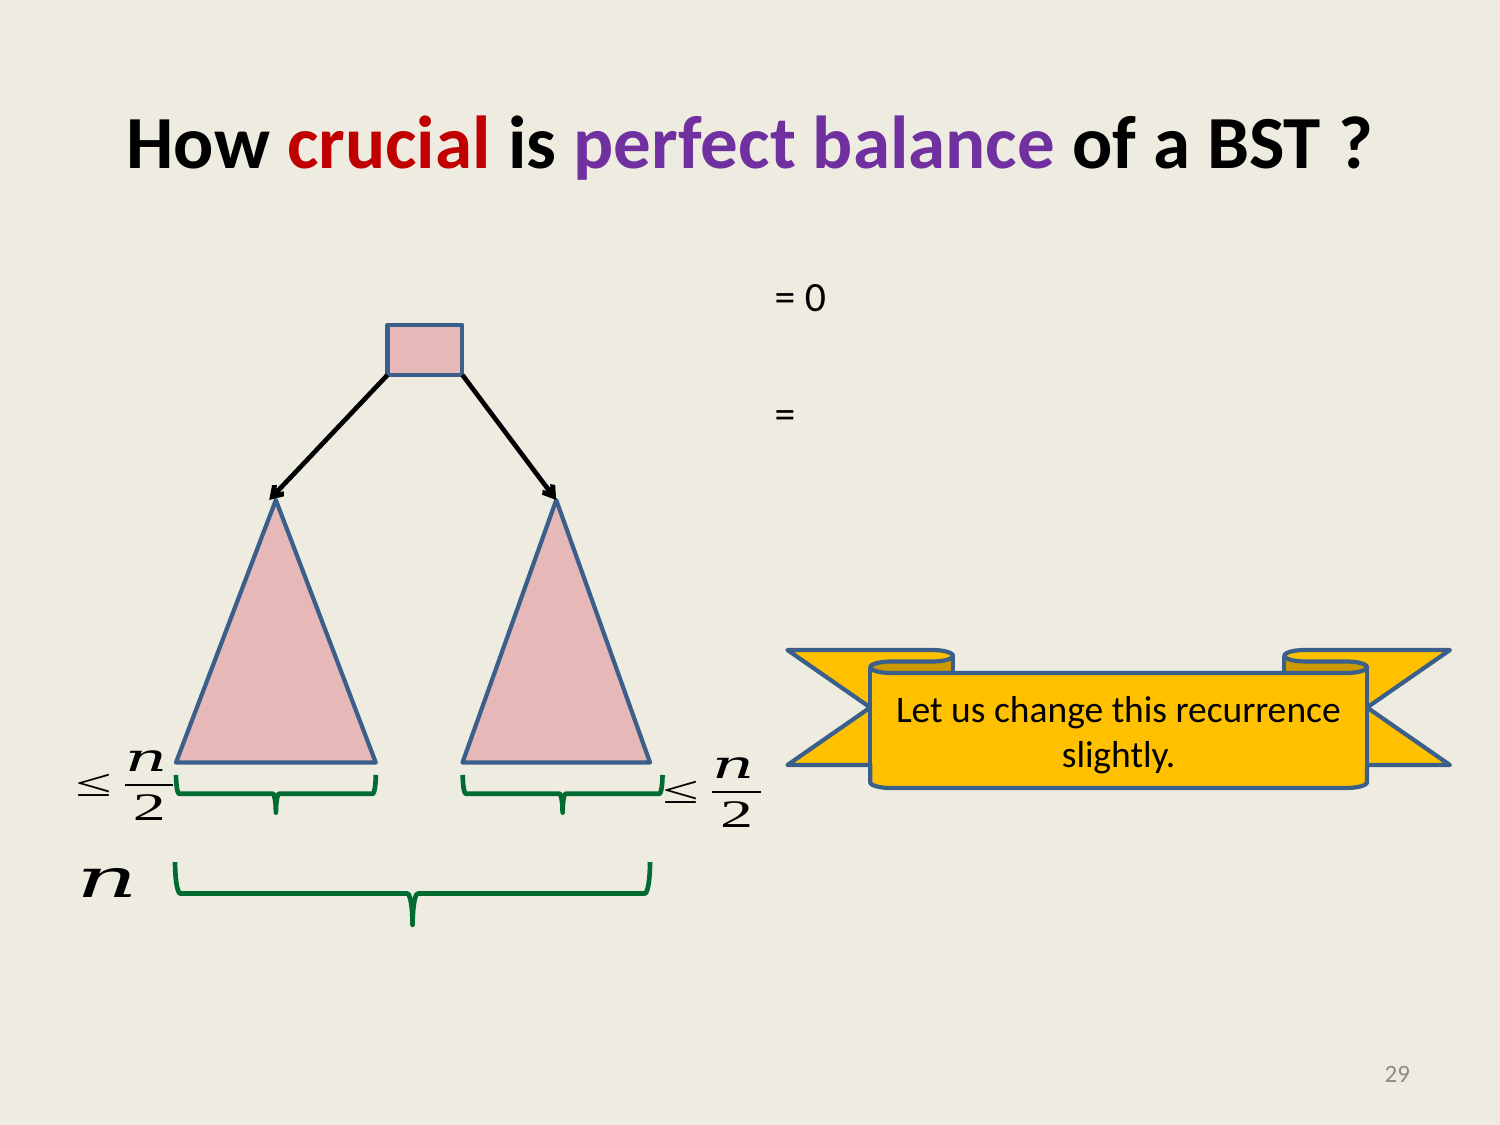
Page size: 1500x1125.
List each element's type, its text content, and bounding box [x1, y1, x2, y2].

text_box [175, 774, 377, 814]
title How crucial is perfect balance of a BST ? [75, 45, 1425, 233]
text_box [175, 324, 651, 763]
text_box Let us change this recurrence slightly. [785, 647, 1452, 791]
text_box [461, 774, 664, 814]
slide_number 29 [1074, 1042, 1425, 1103]
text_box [75, 849, 651, 926]
